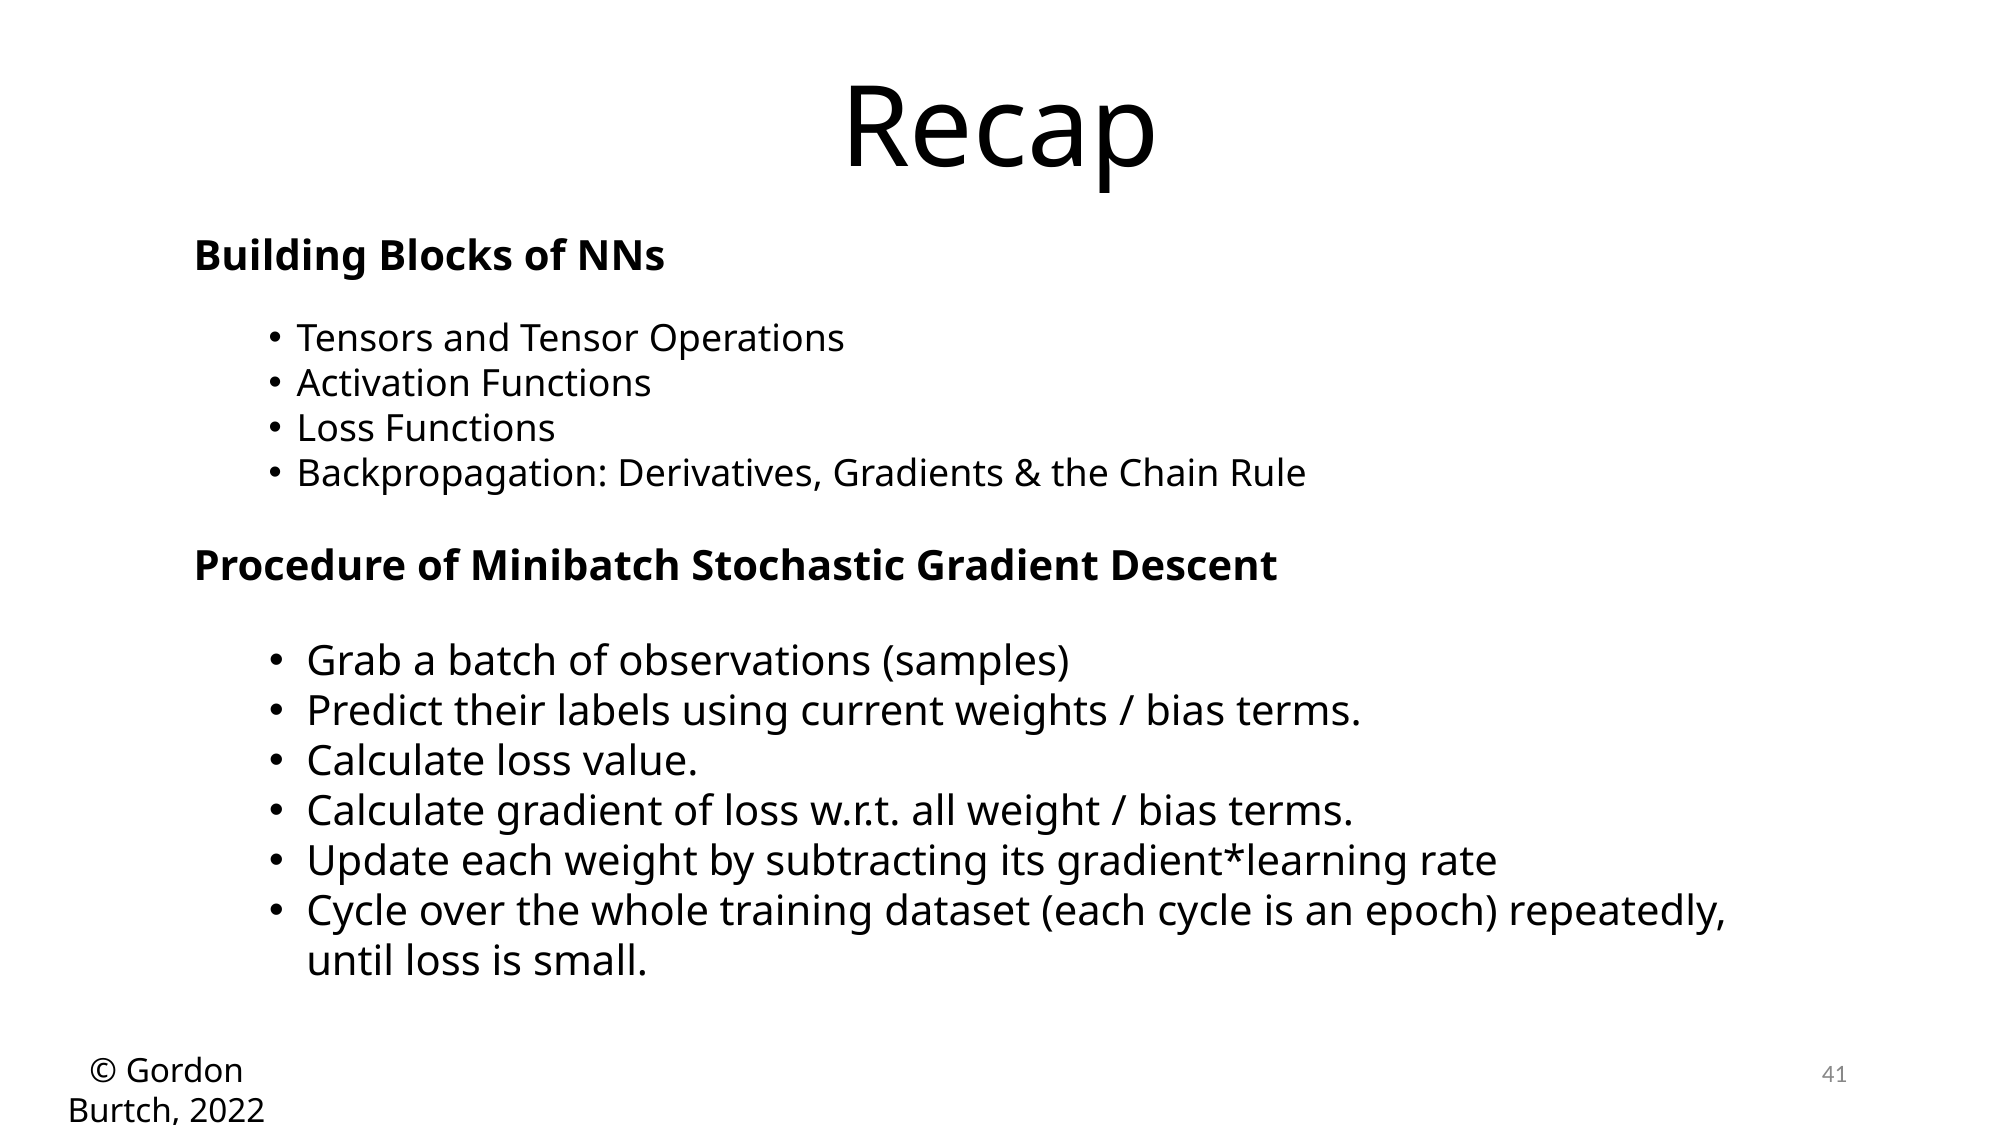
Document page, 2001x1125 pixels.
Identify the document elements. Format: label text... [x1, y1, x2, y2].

text_box Recap [207, 46, 1792, 196]
slide_number 41 [1822, 1042, 1863, 1103]
text_box Building Blocks of NNs Tensors and Tensor Operations Activation Functions Loss Functions Backpropagation: Derivatives, Gradients & the Chain Rule Procedure of Minibatch Stochastic Gradient Descent Grab a batch of observations (samples) Predict their labels using current weights / bias terms. Calculate loss value. Calculate gradient of loss w.r.t. all weight / bias terms. Update each weight by subtracting its gradient*learning rate Cycle over the whole training dataset (each cycle is an epoch) repeatedly, until loss is small. [178, 221, 1822, 1117]
